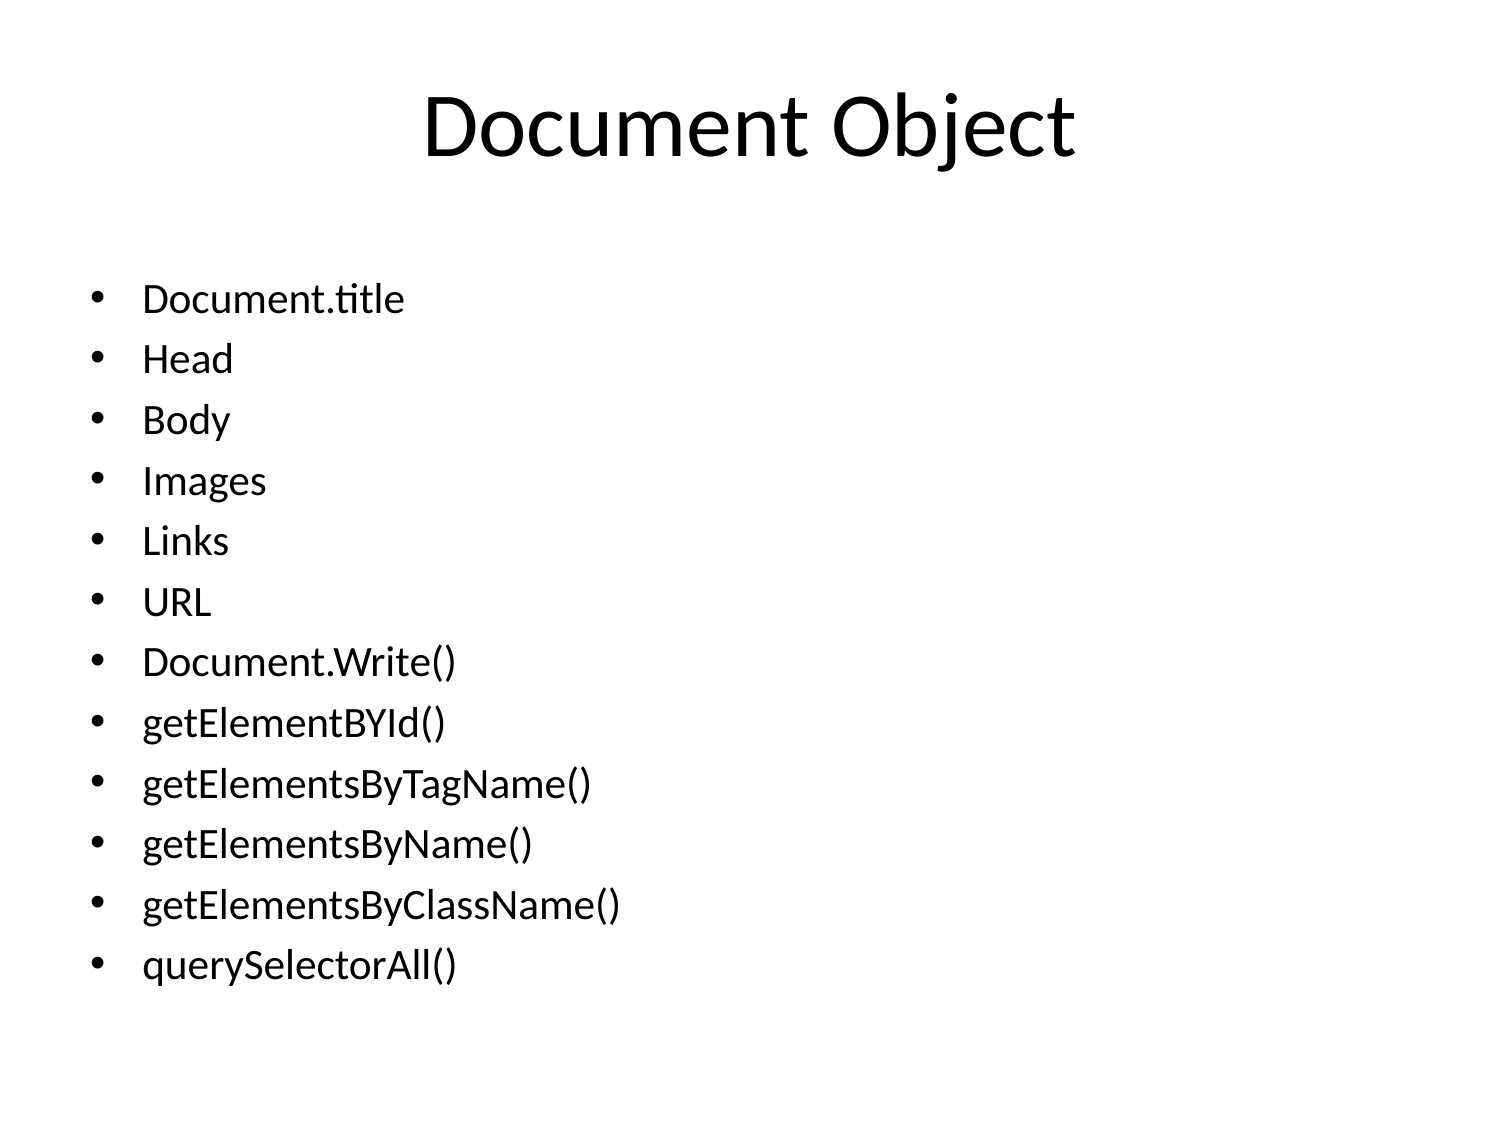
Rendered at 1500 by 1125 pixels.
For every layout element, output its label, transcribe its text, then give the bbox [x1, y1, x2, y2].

list Document.title Head Body Images Links URL Document.Write() getElementBYId() getElementsByTagName() getElementsByName() getElementsByClassName() querySelectorAll() [75, 262, 1425, 1005]
title Document Object [75, 26, 1425, 214]
